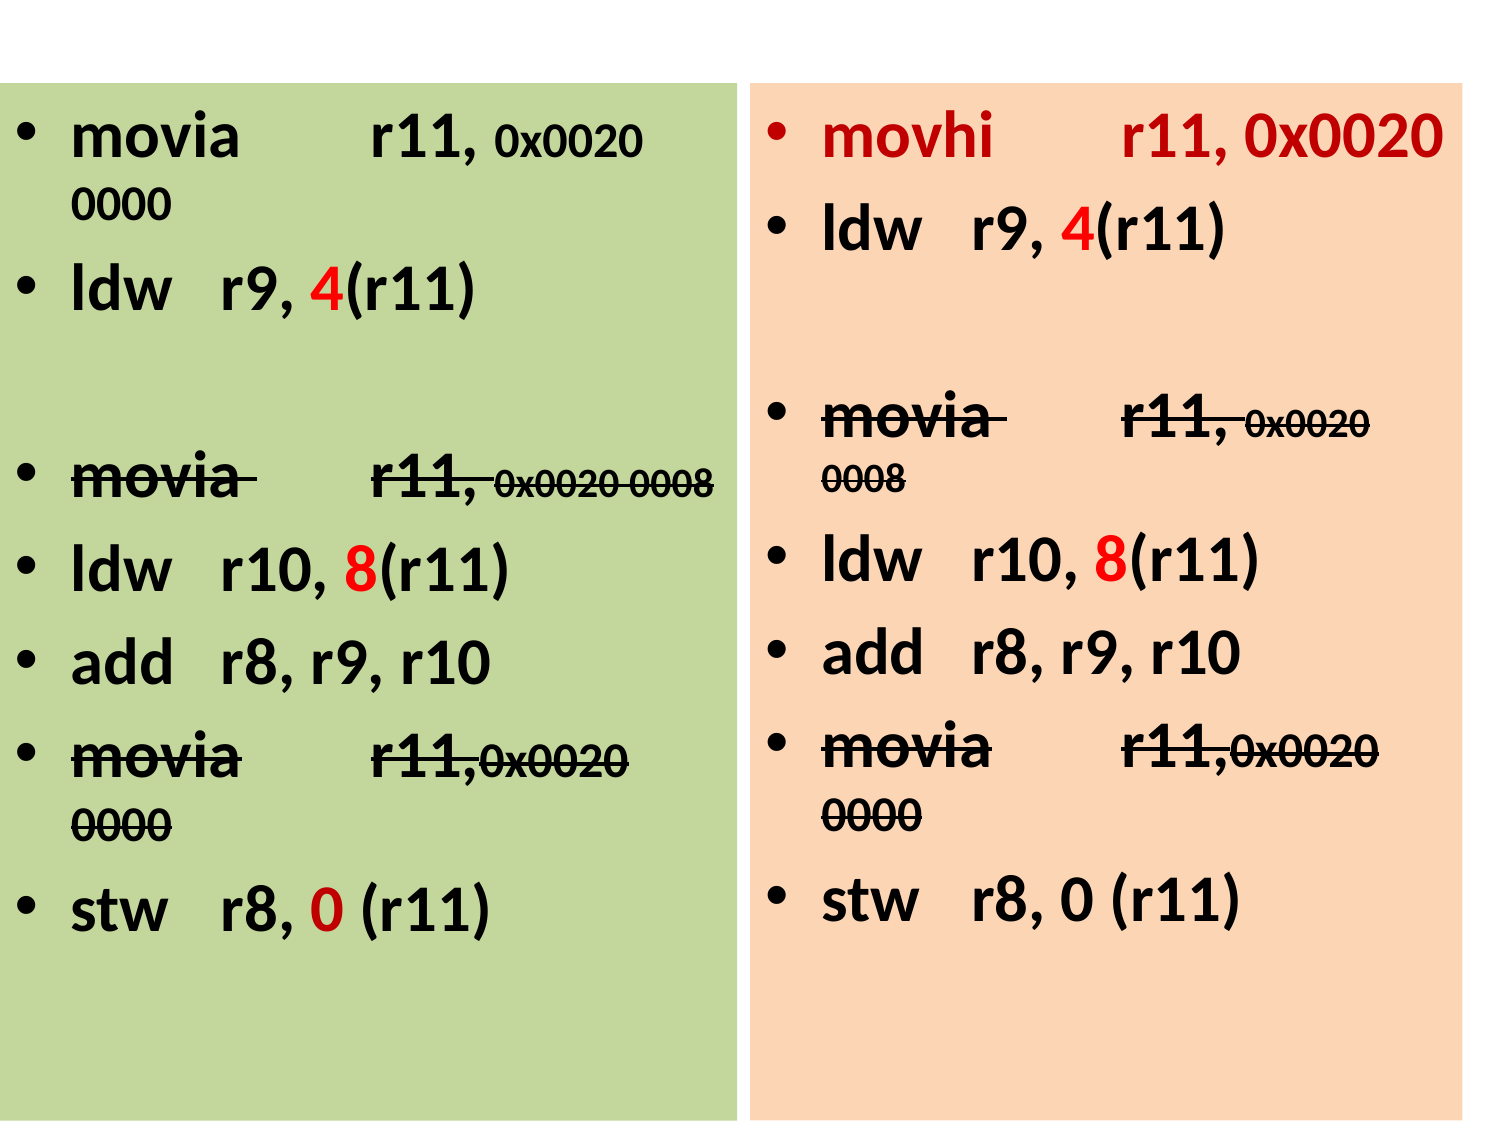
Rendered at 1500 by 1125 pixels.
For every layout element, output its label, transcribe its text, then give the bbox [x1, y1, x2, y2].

text_box movia r11, 0x0020 0000 ldw r9, 4(r11) movia r11, 0x0020 0008 ldw r10, 8(r11) add r8, r9, r10 movia r11,0x0020 0000 stw r8, 0 (r11) [0, 83, 738, 1121]
text_box movhi r11, 0x0020 ldw r9, 4(r11) movia r11, 0x0020 0008 ldw r10, 8(r11) add r8, r9, r10 movia r11,0x0020 0000 stw r8, 0 (r11) [750, 83, 1463, 1121]
